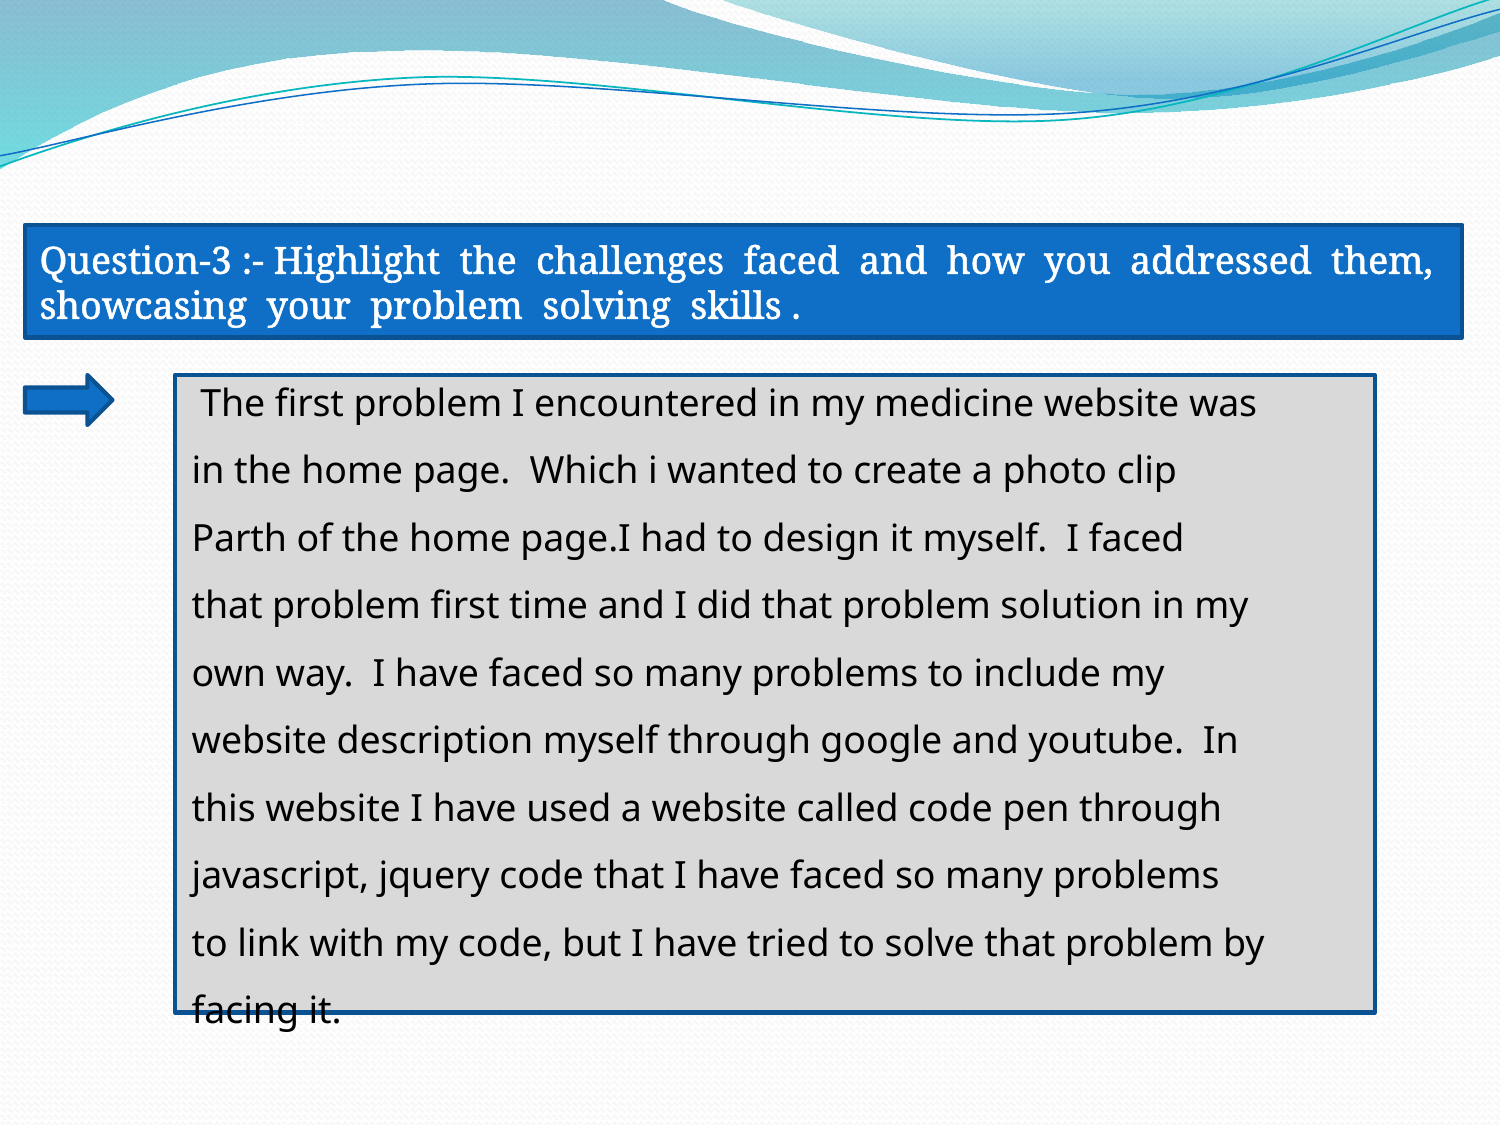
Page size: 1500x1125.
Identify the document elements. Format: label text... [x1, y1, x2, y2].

text_box Question-3 :- Highlight the challenges faced and how you addressed them, showcasing your problem solving skills . [23, 223, 1464, 340]
text_box The first problem I encountered in my medicine website was in the home page. Which i wanted to create a photo clip Parth of the home page.I had to design it myself. I faced that problem first time and I did that problem solution in my own way. I have faced so many problems to include my website description myself through google and youtube. In this website I have used a website called code pen through javascript, jquery code that I have faced so many problems to link with my code, but I have tried to solve that problem by facing it. [173, 373, 1377, 1015]
text_box [22, 373, 115, 427]
